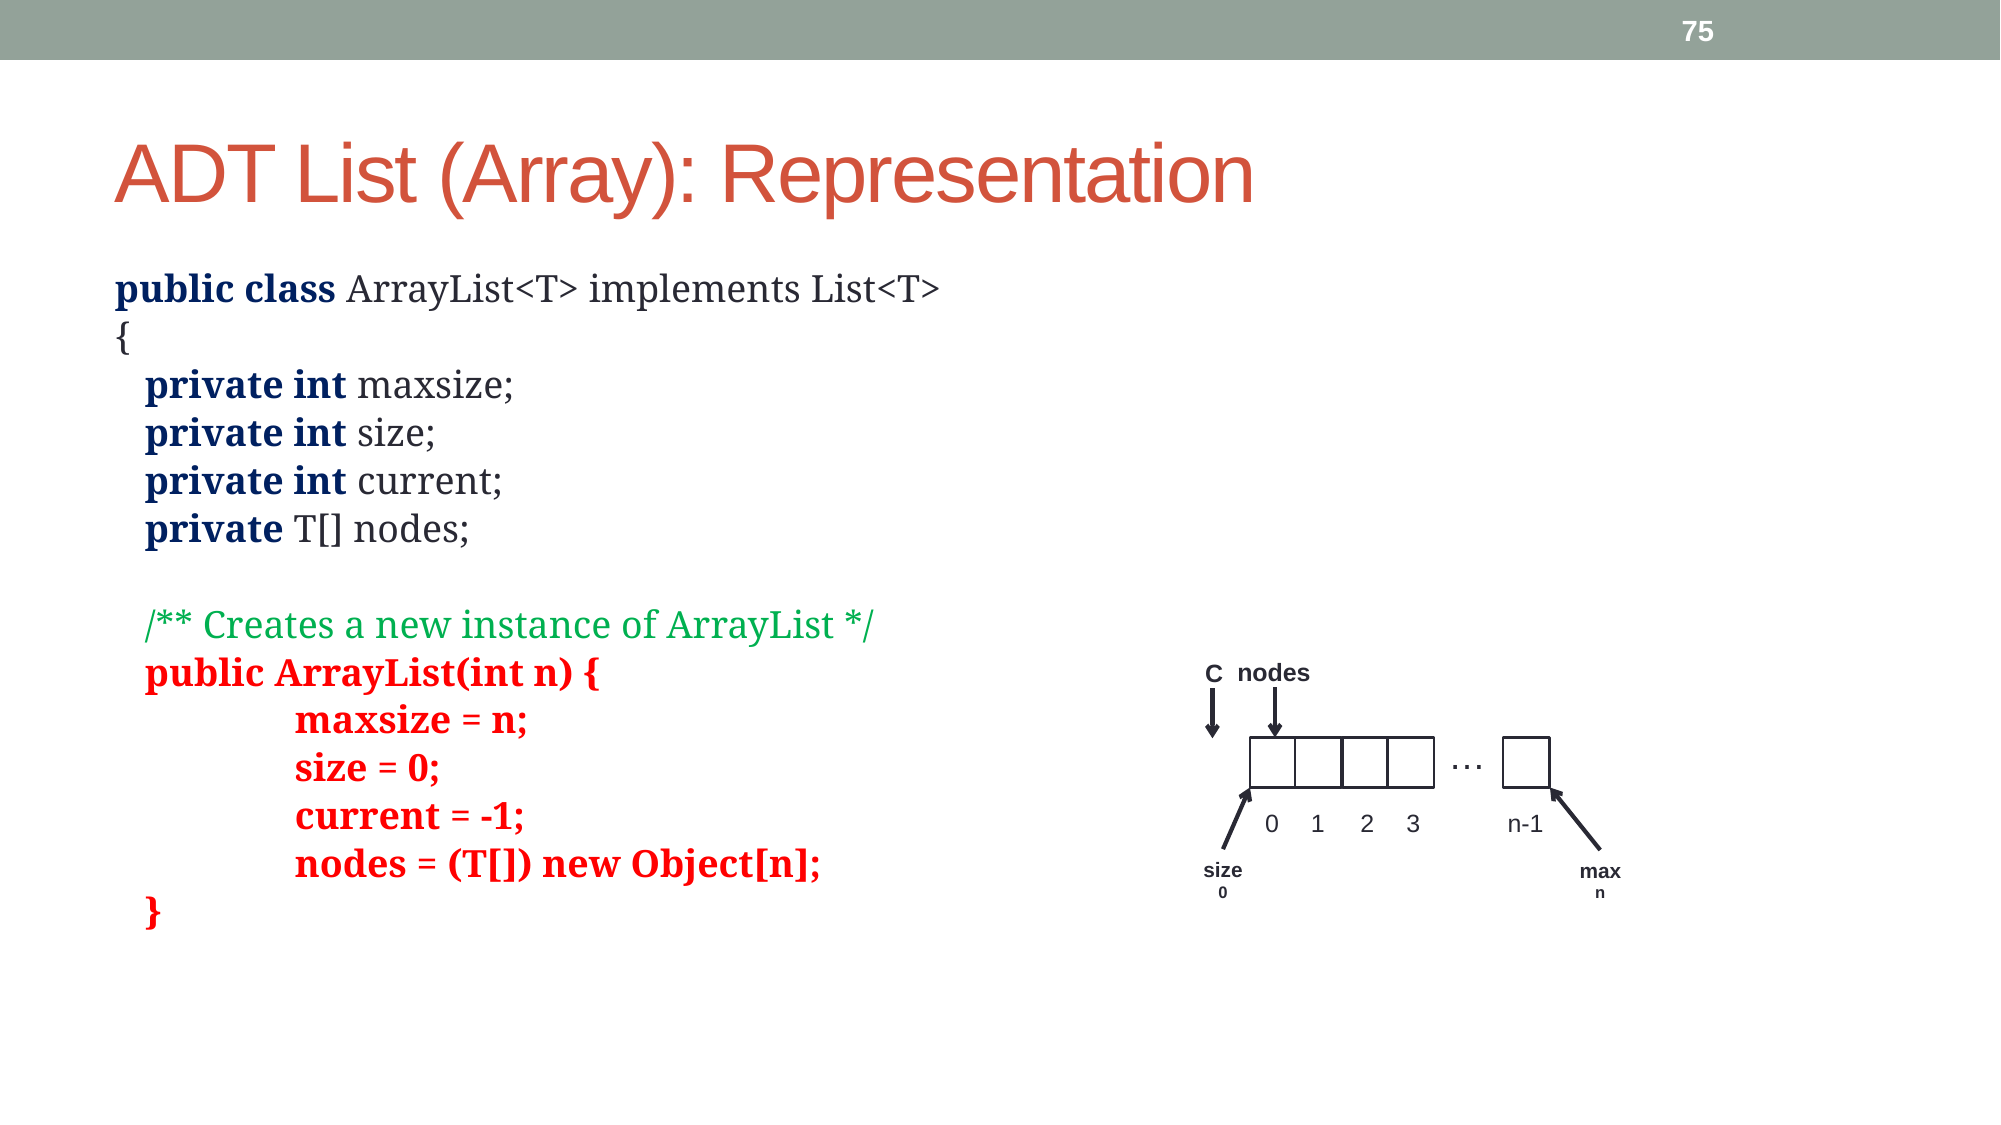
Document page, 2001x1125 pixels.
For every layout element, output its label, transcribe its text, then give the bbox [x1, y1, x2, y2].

slide_number 75 [1666, 3, 1900, 57]
title ADT List (Array): Representation [99, 87, 1900, 250]
text_box 3 [1391, 800, 1436, 845]
text_box [1293, 735, 1340, 790]
text_box [1385, 735, 1436, 790]
text_box n-1 [1492, 800, 1546, 845]
text_box 2 [1345, 800, 1390, 845]
text_box 1 [1296, 800, 1340, 845]
text_box C [1190, 650, 1238, 695]
text_box [1340, 735, 1385, 790]
text_box max n [1564, 849, 1636, 910]
text_box [1277, 694, 1281, 723]
list public class ArrayList<T> implements List<T> { private int maxsize; private int size; private int current; private T[] nodes; /** Creates a new instance of ArrayList */ public ArrayList(int n) { maxsize = n; size = 0; current = -1; nodes = (T[]) new Object[n]; } [99, 262, 1900, 1063]
text_box [1501, 735, 1552, 790]
text_box … [1433, 724, 1501, 785]
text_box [1222, 787, 1251, 850]
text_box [1549, 787, 1601, 851]
text_box nodes [1222, 649, 1326, 694]
text_box 0 [1259, 800, 1294, 845]
text_box size 0 [1188, 849, 1258, 909]
text_box [1248, 735, 1293, 790]
